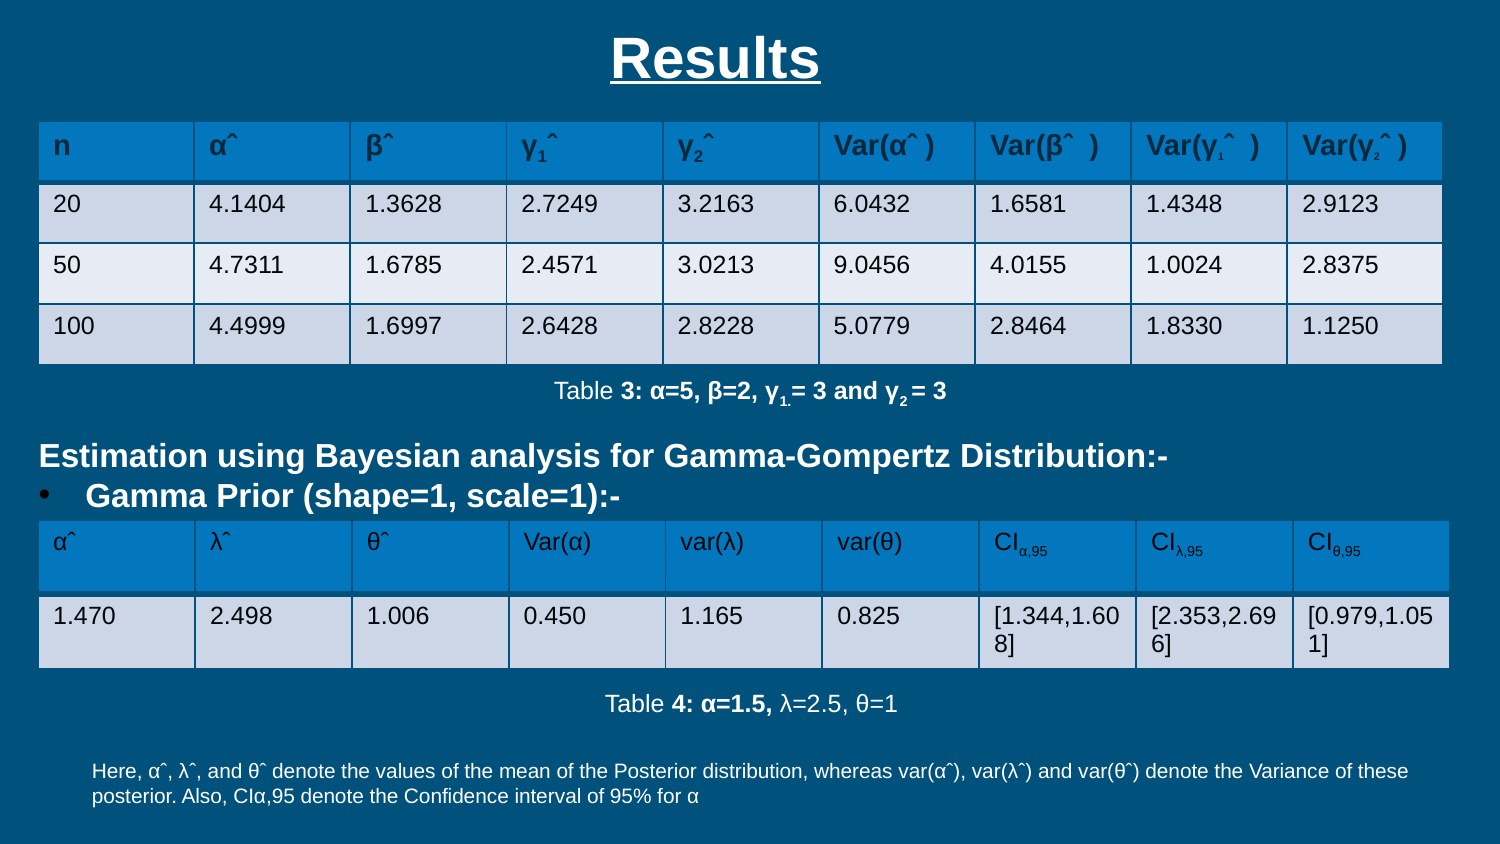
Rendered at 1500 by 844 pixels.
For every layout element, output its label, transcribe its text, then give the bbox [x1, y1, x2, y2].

table_cell 4.1404 [195, 185, 349, 242]
table_header γ1ˆ [507, 122, 662, 180]
table_header CIλ,95 [1137, 521, 1292, 591]
table_header var(θ) [823, 521, 978, 591]
table_header CIθ,95 [1294, 521, 1449, 591]
table_cell 100 [39, 305, 193, 364]
table_cell 2.498 [196, 597, 351, 668]
table_header λˆ [196, 521, 351, 591]
table_header Var(βˆ ) [976, 122, 1130, 180]
table_cell 2.6428 [507, 305, 662, 364]
table_cell 0.450 [510, 597, 665, 668]
table_cell 1.1250 [1288, 305, 1442, 364]
table_header n [39, 122, 193, 180]
table_cell 1.470 [39, 597, 194, 668]
table_header θˆ [353, 521, 508, 591]
table_cell 5.0779 [820, 305, 974, 364]
table_cell 1.6997 [351, 305, 506, 364]
text_box Table 3: α=5, β=2, γ1.= 3 and γ2 = 3 [225, 367, 1276, 417]
table_header Var(αˆ ) [820, 122, 974, 180]
table_cell 1.006 [353, 597, 508, 668]
table_cell 2.7249 [507, 185, 662, 242]
table_header γ2ˆ [664, 122, 818, 180]
text_box Results [595, 12, 1046, 98]
table_cell 4.4999 [195, 305, 349, 364]
text_box Here, αˆ, λˆ, and θˆ denote the values of the mean of the Posterior distribution, whereas var(αˆ), var(λˆ) and var(θˆ) denote the Variance of these posterior. Also, CIα,95 denote the Confidence interval of 95% for α [76, 750, 1447, 816]
table_header βˆ [351, 122, 506, 180]
table_cell 4.7311 [195, 244, 349, 303]
table_cell 6.0432 [820, 185, 974, 242]
table_cell 1.3628 [351, 185, 506, 242]
table_cell 1.8330 [1132, 305, 1286, 364]
table_header Var(α) [510, 521, 665, 591]
table_cell 2.8375 [1288, 244, 1442, 303]
table_cell 2.4571 [507, 244, 662, 303]
table_cell 1.6785 [351, 244, 506, 303]
table_header var(λ) [666, 521, 821, 591]
table_cell 1.0024 [1132, 244, 1286, 303]
table_cell [0.979,1.051] [1294, 597, 1449, 668]
text_box Estimation using Bayesian analysis for Gamma-Gompertz Distribution:- Gamma Prior (shape=1, scale=1):- [23, 427, 1197, 642]
table_cell 50 [39, 244, 193, 303]
table_cell 20 [39, 185, 193, 242]
table_cell 2.8228 [664, 305, 818, 364]
table_cell 0.825 [823, 597, 978, 668]
table_header αˆ [195, 122, 349, 180]
text_box Table 4: α=1.5, λ=2.5, θ=1 [428, 680, 1082, 750]
table_cell 1.4348 [1132, 185, 1286, 242]
table_header Var(γ1ˆ ) [1132, 122, 1286, 180]
table_cell 3.0213 [664, 244, 818, 303]
table_cell [2.353,2.696] [1137, 597, 1292, 668]
table_header Var(γ2ˆ ) [1288, 122, 1442, 180]
table_cell 3.2163 [664, 185, 818, 242]
table_cell 2.9123 [1288, 185, 1442, 242]
text_box [41, 103, 1469, 155]
table_cell 4.0155 [976, 244, 1130, 303]
table_cell 9.0456 [820, 244, 974, 303]
table_cell [1.344,1.608] [980, 597, 1135, 668]
table_header CIα,95 [980, 521, 1135, 591]
table_cell 1.165 [666, 597, 821, 668]
table_header αˆ [39, 521, 194, 591]
table_cell 2.8464 [976, 305, 1130, 364]
table_cell 1.6581 [976, 185, 1130, 242]
